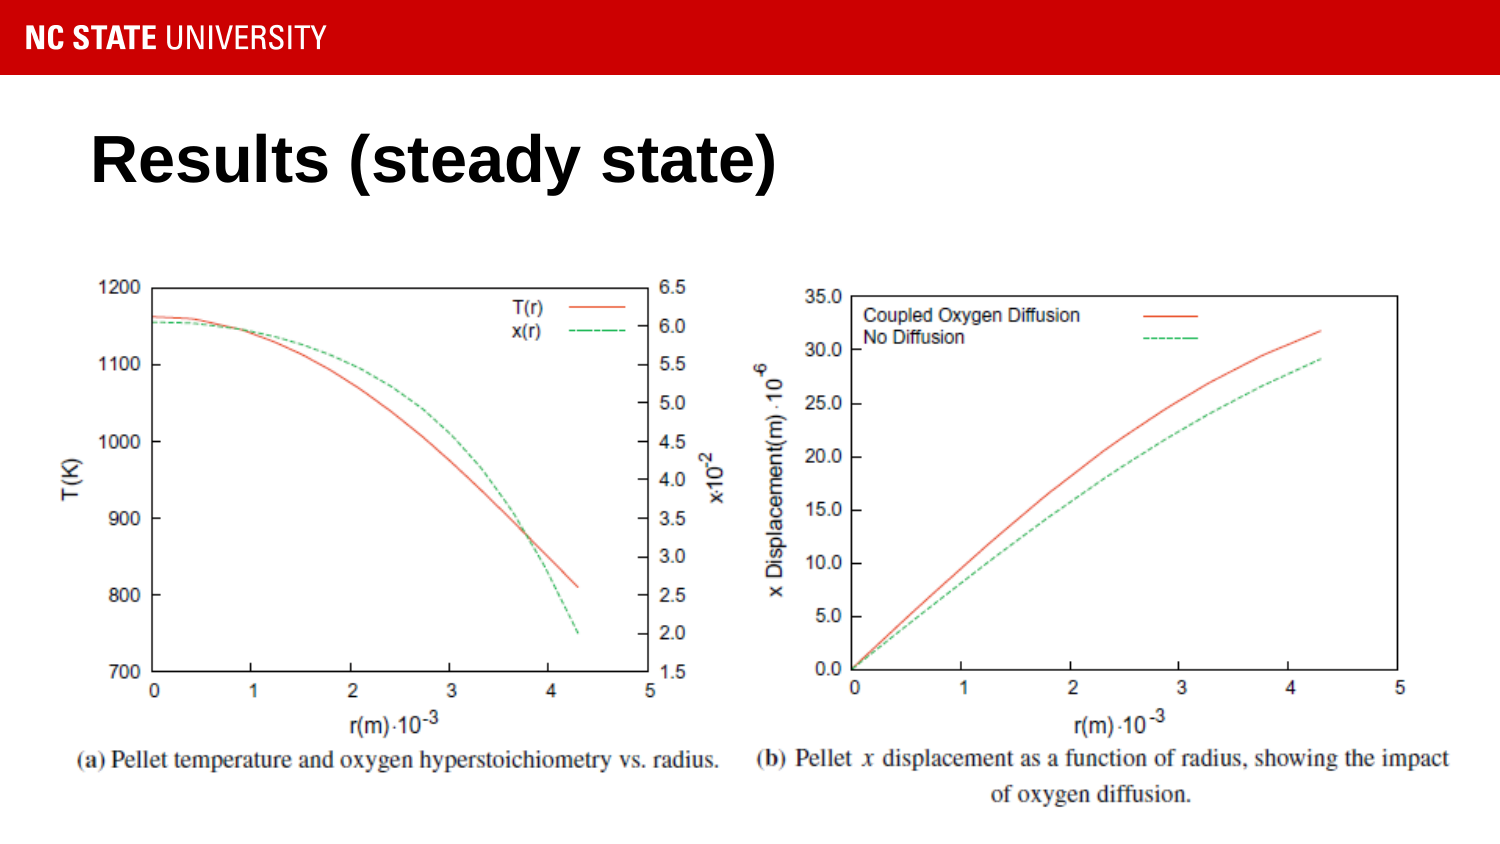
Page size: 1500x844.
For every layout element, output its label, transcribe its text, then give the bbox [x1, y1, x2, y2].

picture [42, 258, 1458, 818]
title Results (steady state) [75, 110, 1425, 200]
picture [0, 0, 1500, 75]
